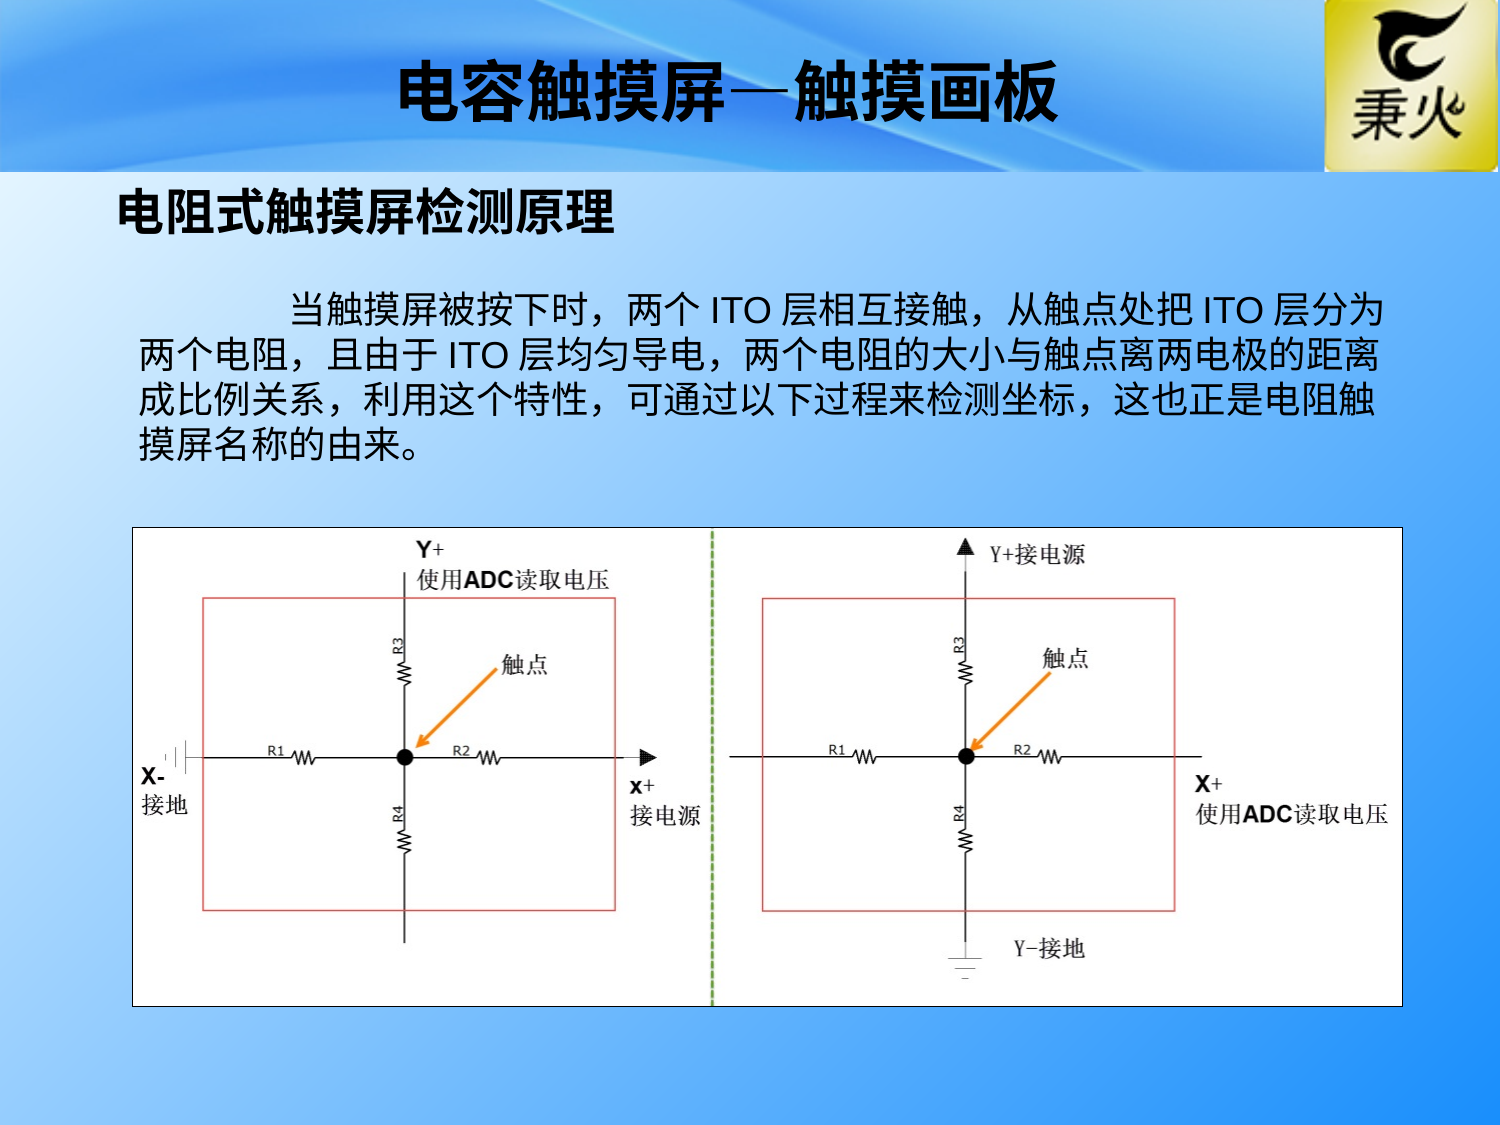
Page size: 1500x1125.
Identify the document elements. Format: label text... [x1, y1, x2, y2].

picture [132, 526, 1404, 1007]
picture [0, 0, 1498, 172]
text_box 当触摸屏被按下时，两个ITO层相互接触，从触点处把ITO层分为两个电阻，且由于ITO层均匀导电，两个电阻的大小与触点离两电极的距离成比例关系，利用这个特性，可通过以下过程来检测坐标，这也正是电阻触摸屏名称的由来。 [123, 278, 1412, 474]
text_box 电阻式触摸屏检测原理 [100, 180, 1359, 248]
